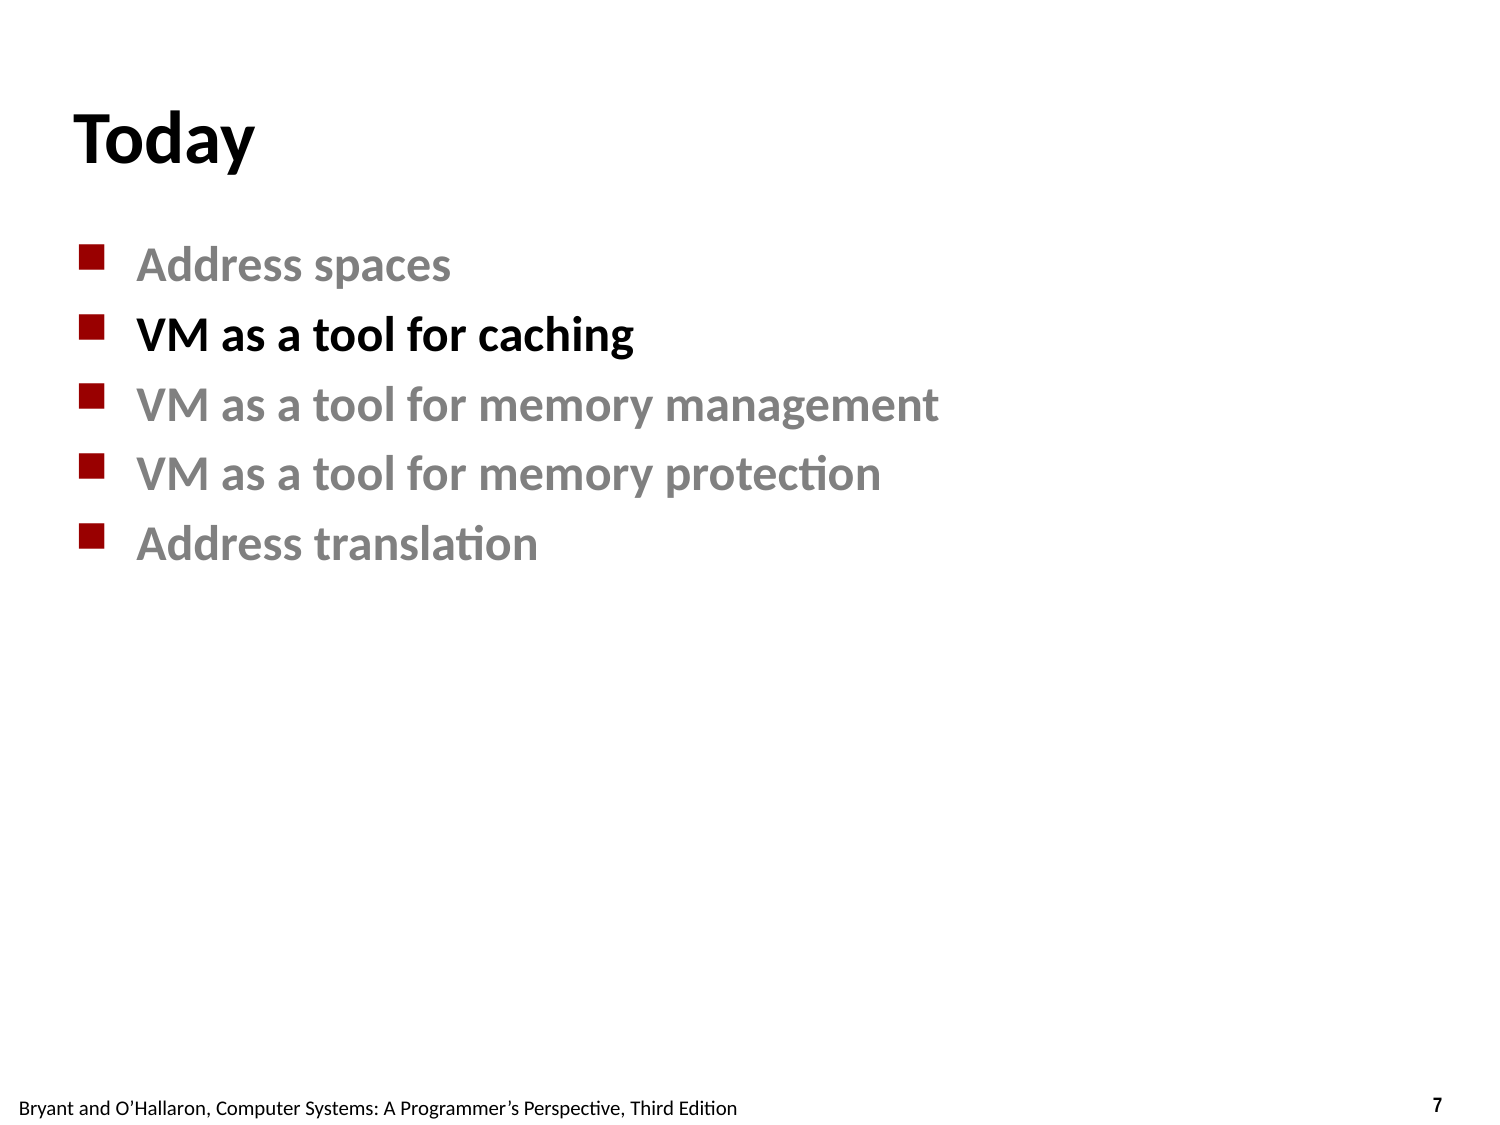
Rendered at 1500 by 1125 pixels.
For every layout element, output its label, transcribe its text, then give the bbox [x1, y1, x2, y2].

list Address spaces VM as a tool for caching VM as a tool for memory management VM as a tool for memory protection Address translation [65, 223, 1361, 1039]
title Today [58, 71, 1304, 197]
